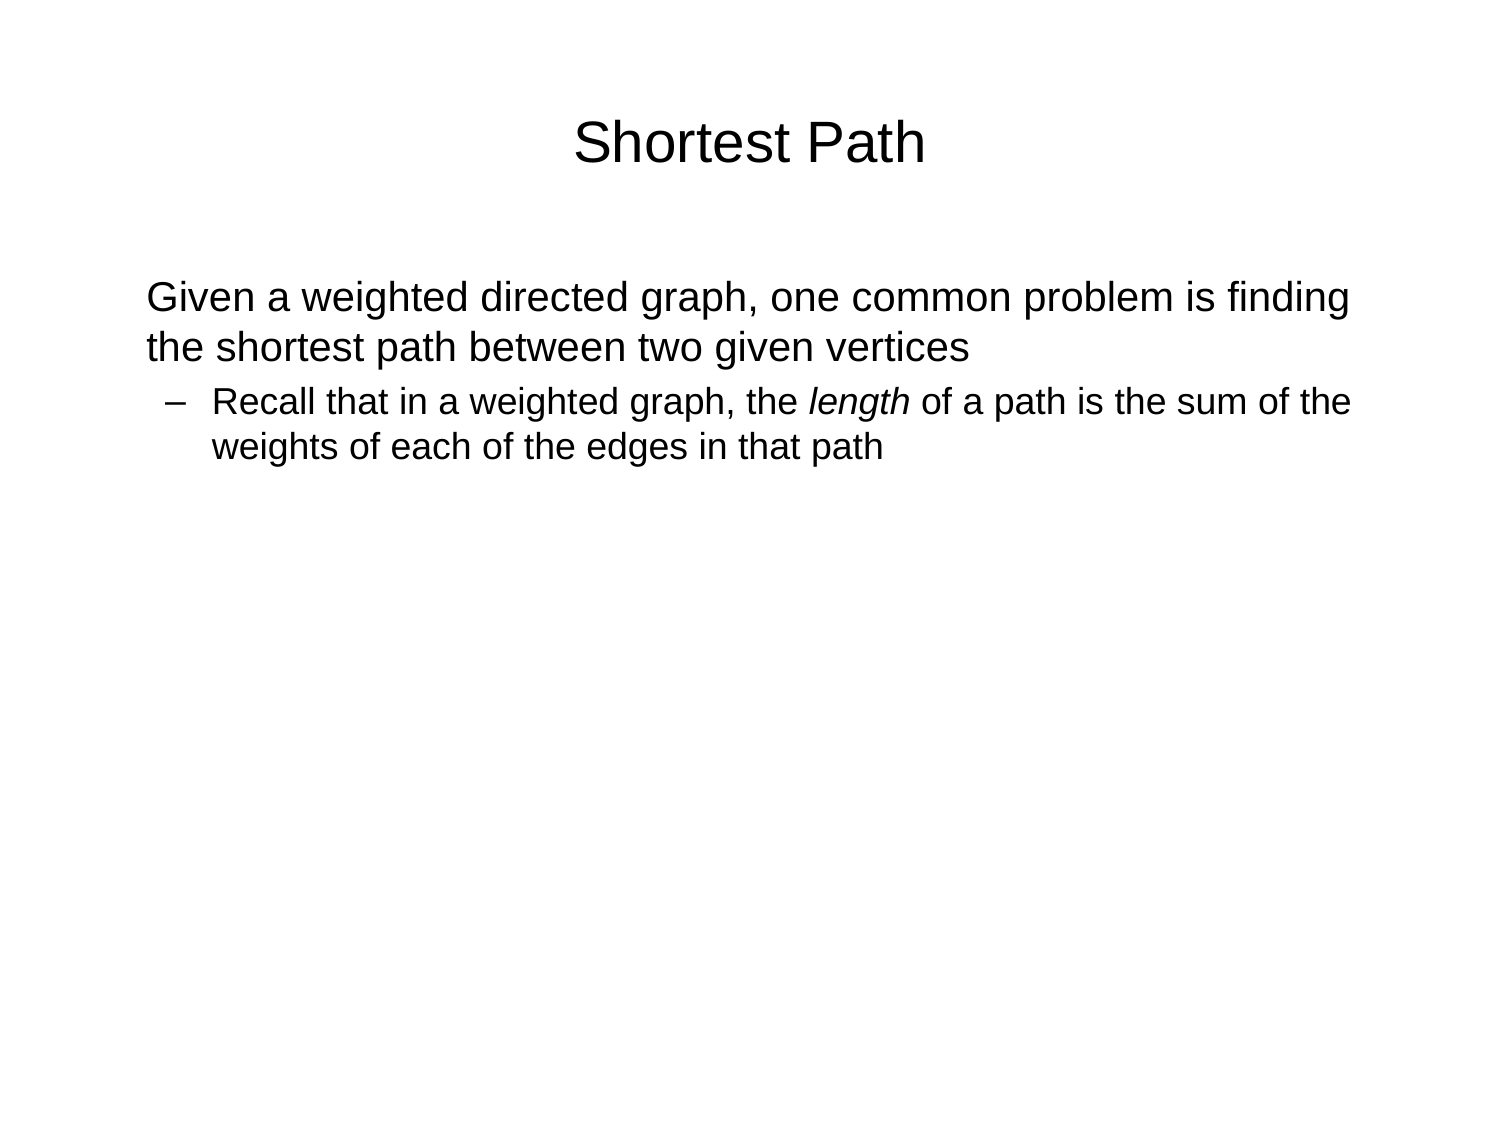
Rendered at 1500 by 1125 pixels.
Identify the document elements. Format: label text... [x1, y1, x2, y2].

list Given a weighted directed graph, one common problem is finding the shortest path between two given vertices Recall that in a weighted graph, the length of a path is the sum of the weights of each of the edges in that path [74, 262, 1426, 1006]
title Shortest Path [74, 44, 1426, 233]
